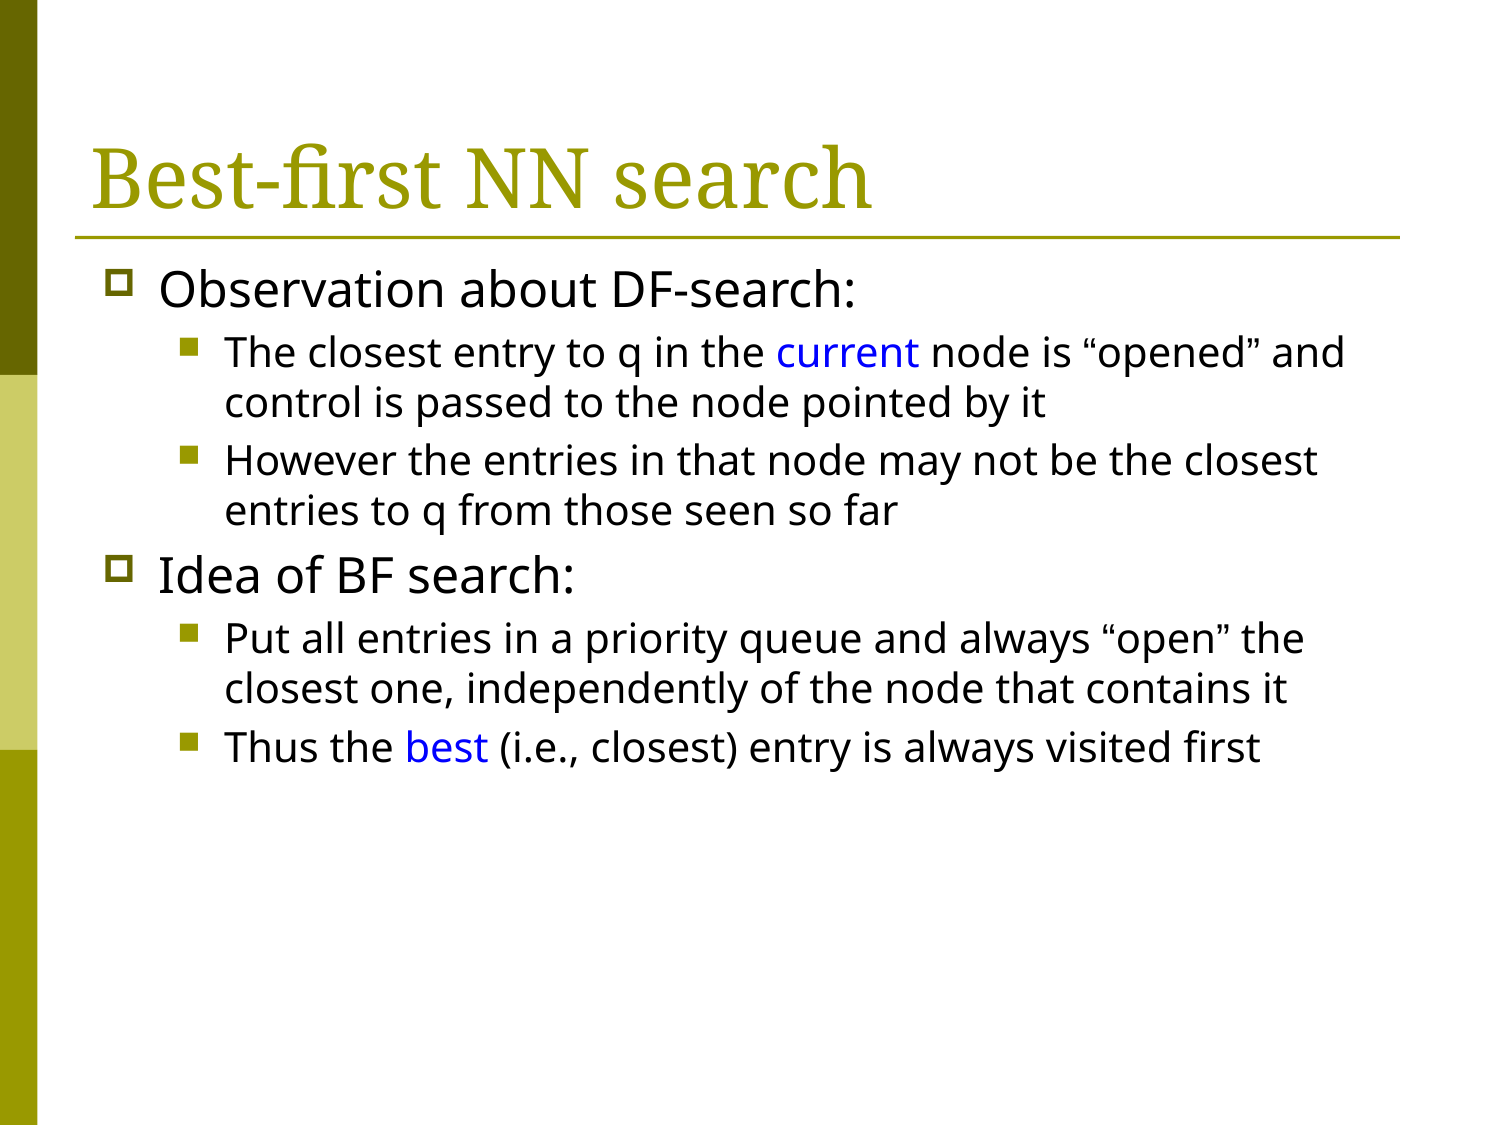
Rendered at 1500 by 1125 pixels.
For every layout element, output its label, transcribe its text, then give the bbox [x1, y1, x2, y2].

text_box Observation about DF-search: The closest entry to q in the current node is “opened” and control is passed to the node pointed by it However the entries in that node may not be the closest entries to q from those seen so far Idea of BF search: Put all entries in a priority queue and always “open” the closest one, independently of the node that contains it Thus the best (i.e., closest) entry is always visited first [87, 249, 1450, 1088]
title Best-first NN search [75, 45, 1425, 233]
